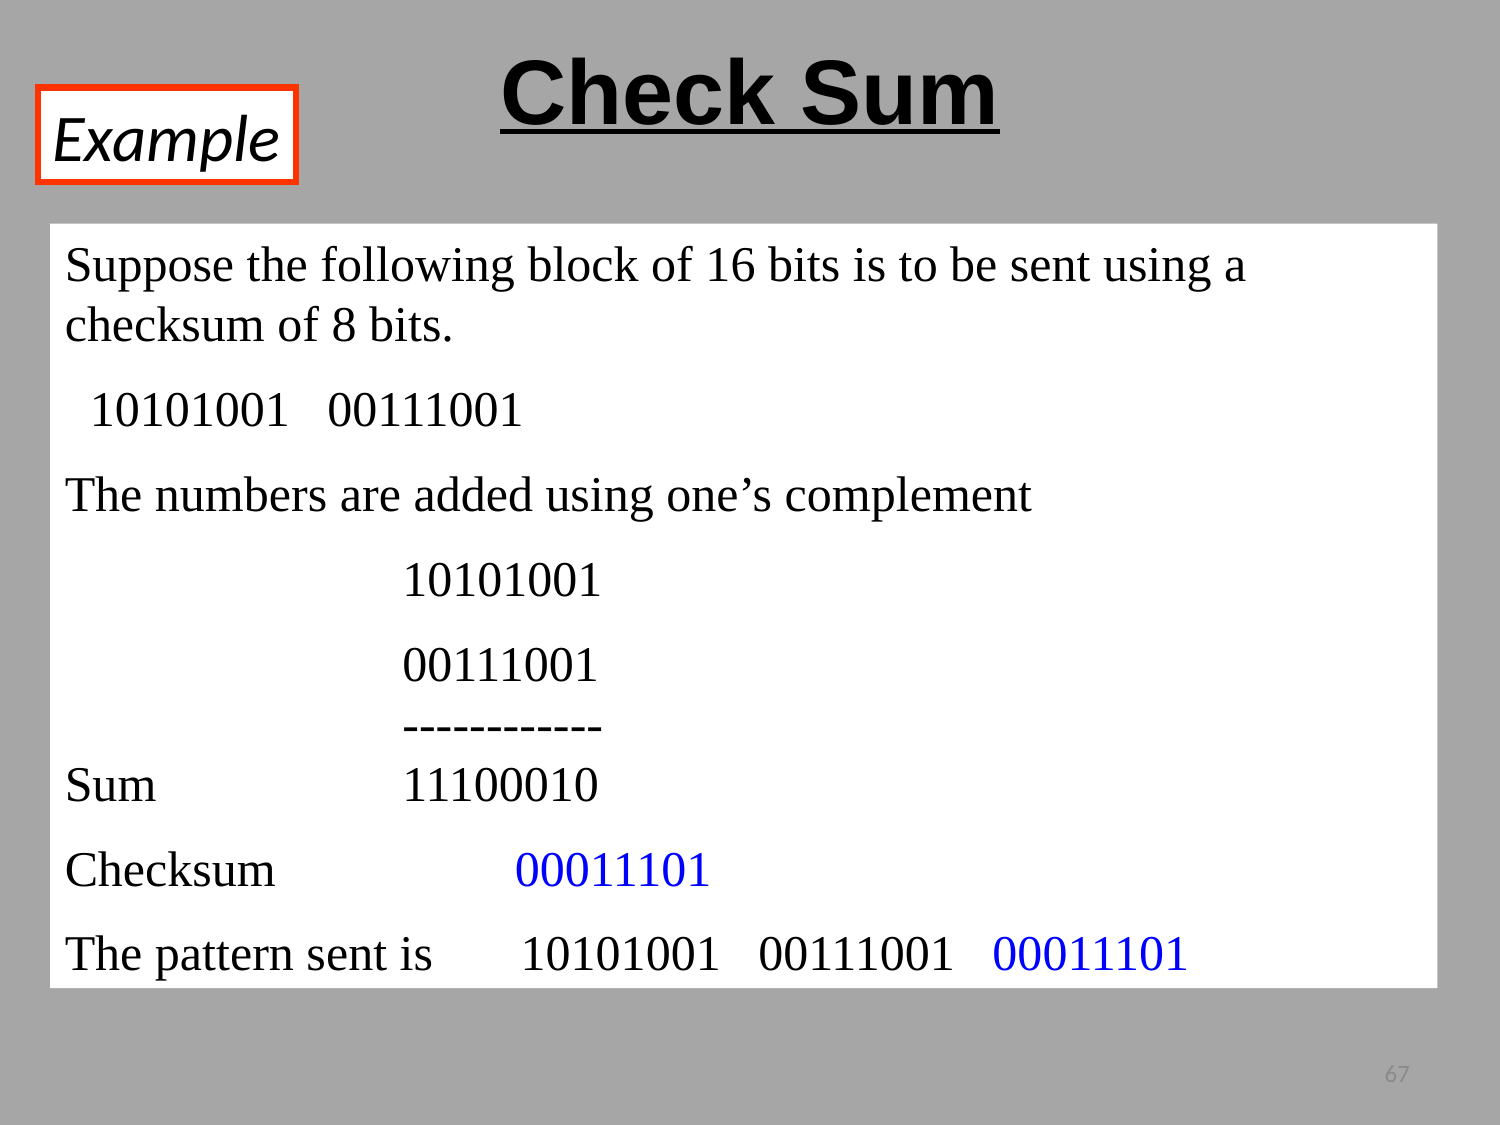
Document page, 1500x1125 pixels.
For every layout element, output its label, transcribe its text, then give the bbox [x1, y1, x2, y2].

text_box Suppose the following block of 16 bits is to be sent using a checksum of 8 bits. 10101001 00111001 The numbers are added using one’s complement 10101001 00111001 ------------ Sum 11100010 Checksum 00011101 The pattern sent is 10101001 00111001 00011101 [50, 223, 1438, 989]
text_box Example [37, 87, 112, 183]
slide_number 67 [1074, 1042, 1425, 1103]
text_box Check Sum [112, 24, 1388, 213]
